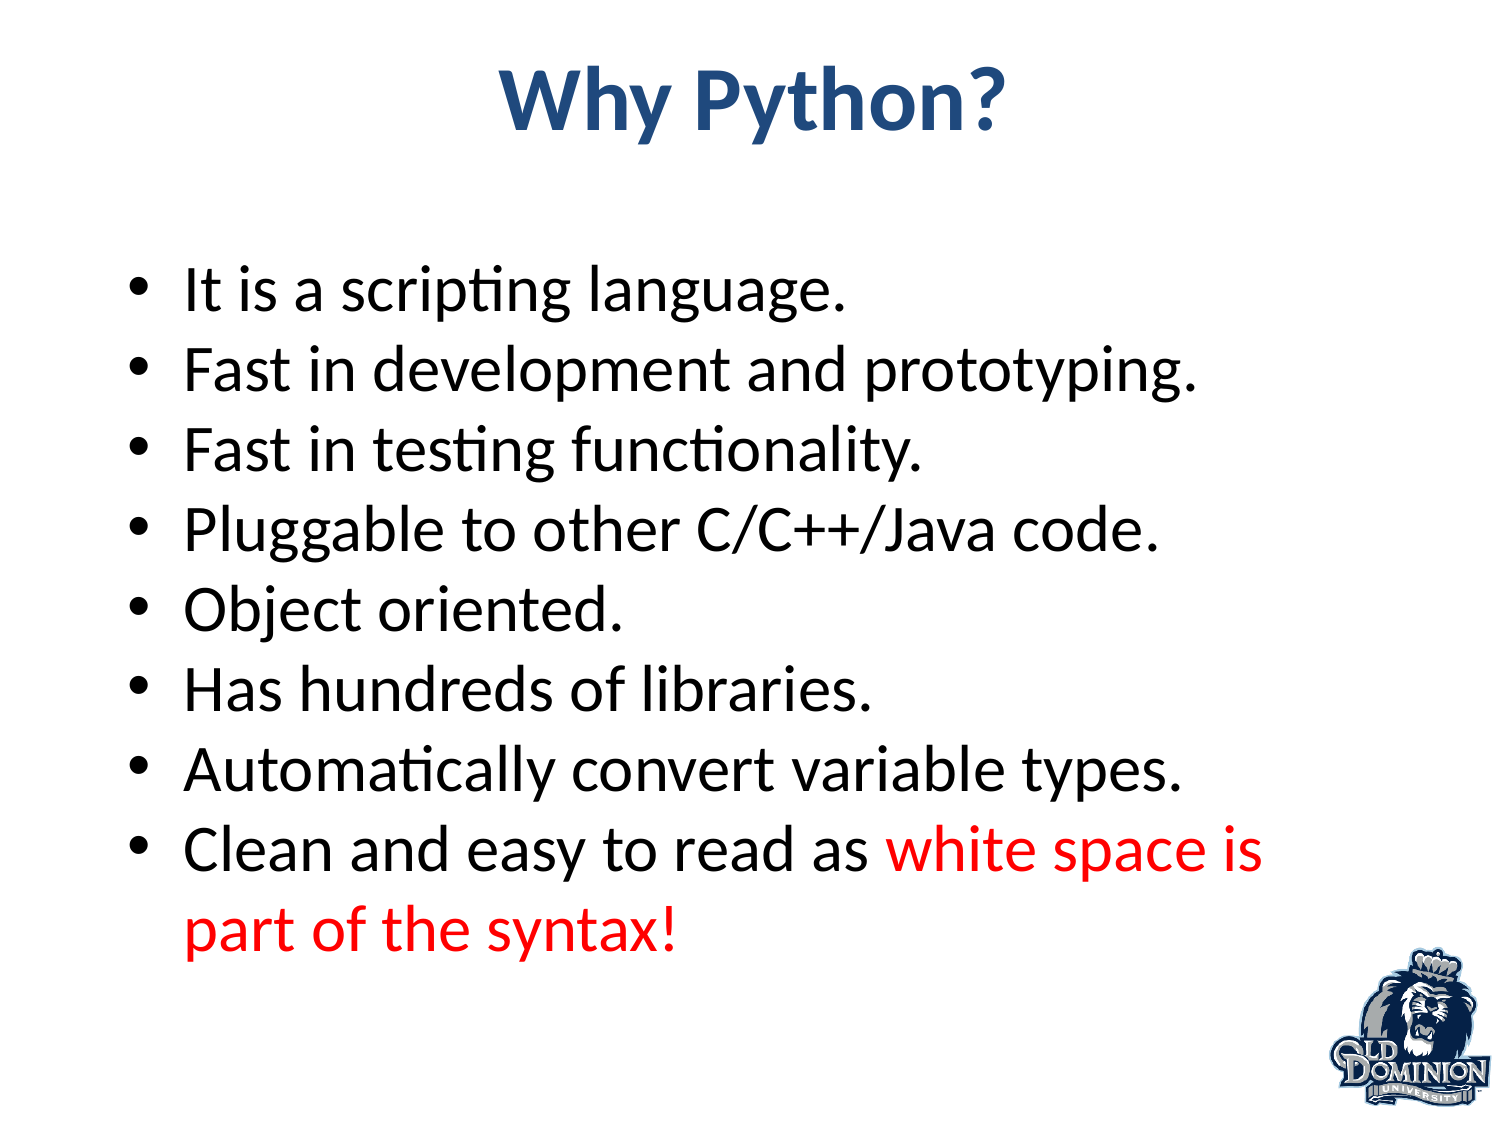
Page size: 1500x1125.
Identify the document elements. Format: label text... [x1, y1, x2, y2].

title Why Python? [75, 12, 1434, 175]
picture [1319, 937, 1493, 1125]
text_box It is a scripting language. Fast in development and prototyping. Fast in testing functionality. Pluggable to other C/C++/Java code. Object oriented. Has hundreds of libraries. Automatically convert variable types. Clean and easy to read as white space is part of the syntax! [112, 237, 1388, 1094]
